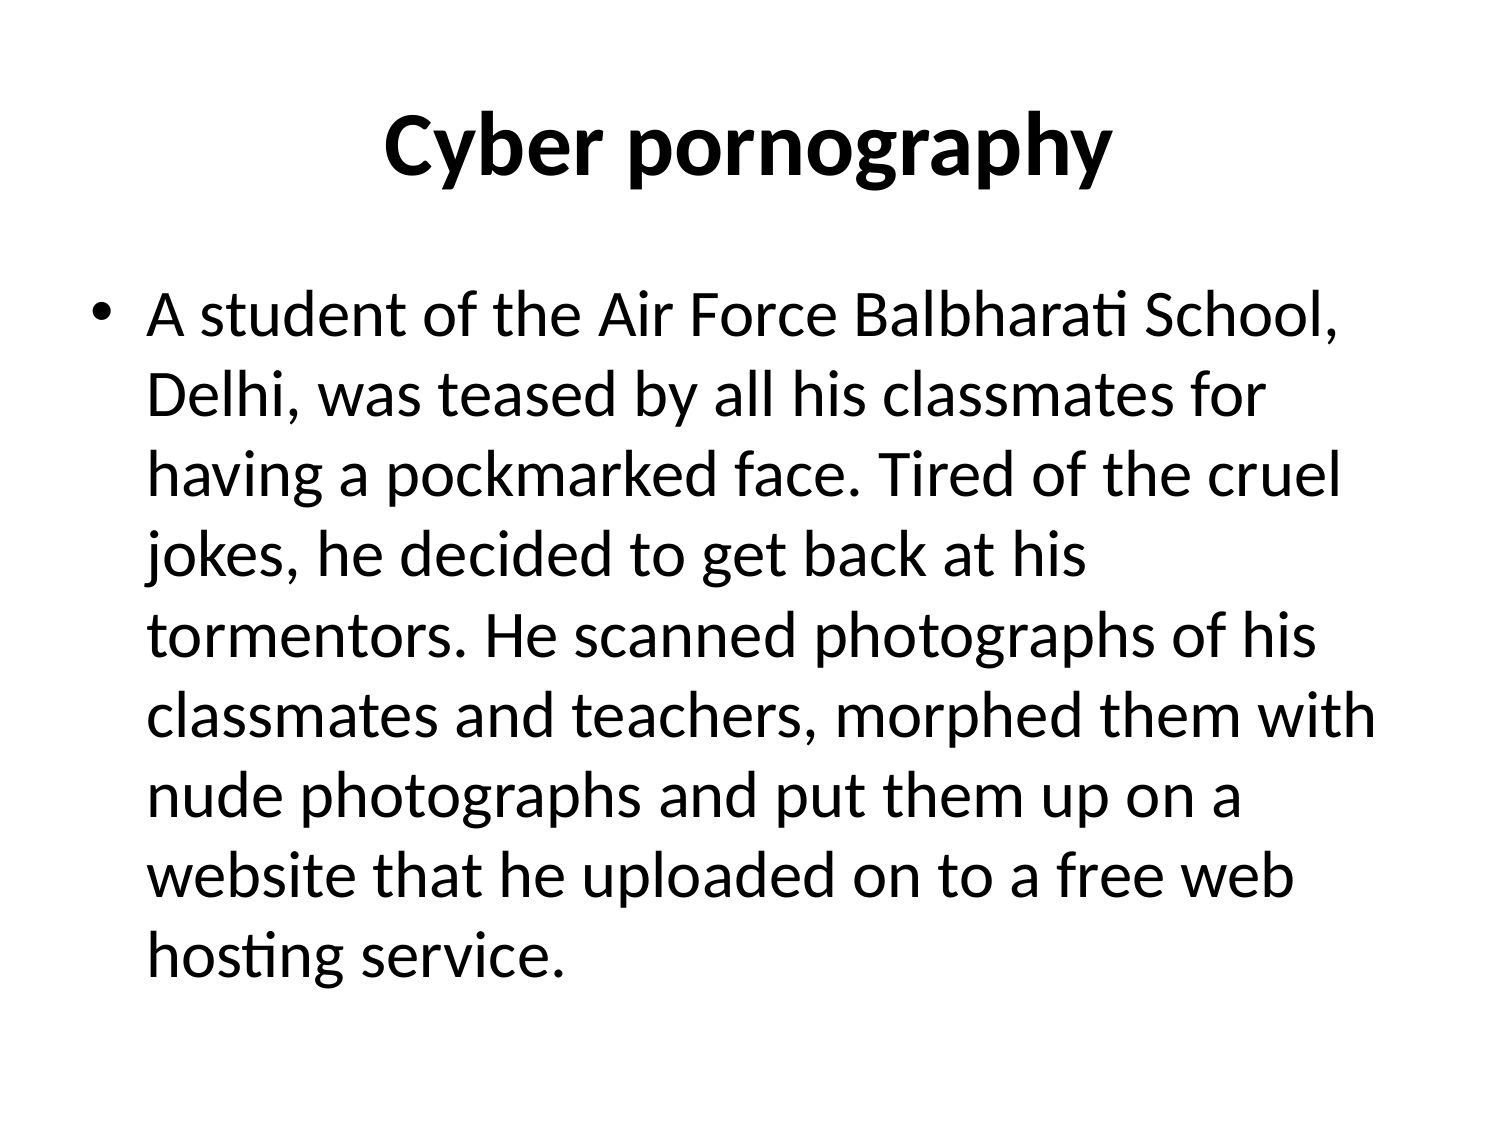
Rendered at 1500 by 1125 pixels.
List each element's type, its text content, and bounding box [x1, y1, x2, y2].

title Cyber pornography [75, 45, 1425, 233]
list A student of the Air Force Balbharati School, Delhi, was teased by all his classmates for having a pockmarked face. Tired of the cruel jokes, he decided to get back at his tormentors. He scanned photographs of his classmates and teachers, morphed them with nude photographs and put them up on a website that he uploaded on to a free web hosting service. [75, 262, 1425, 1005]
